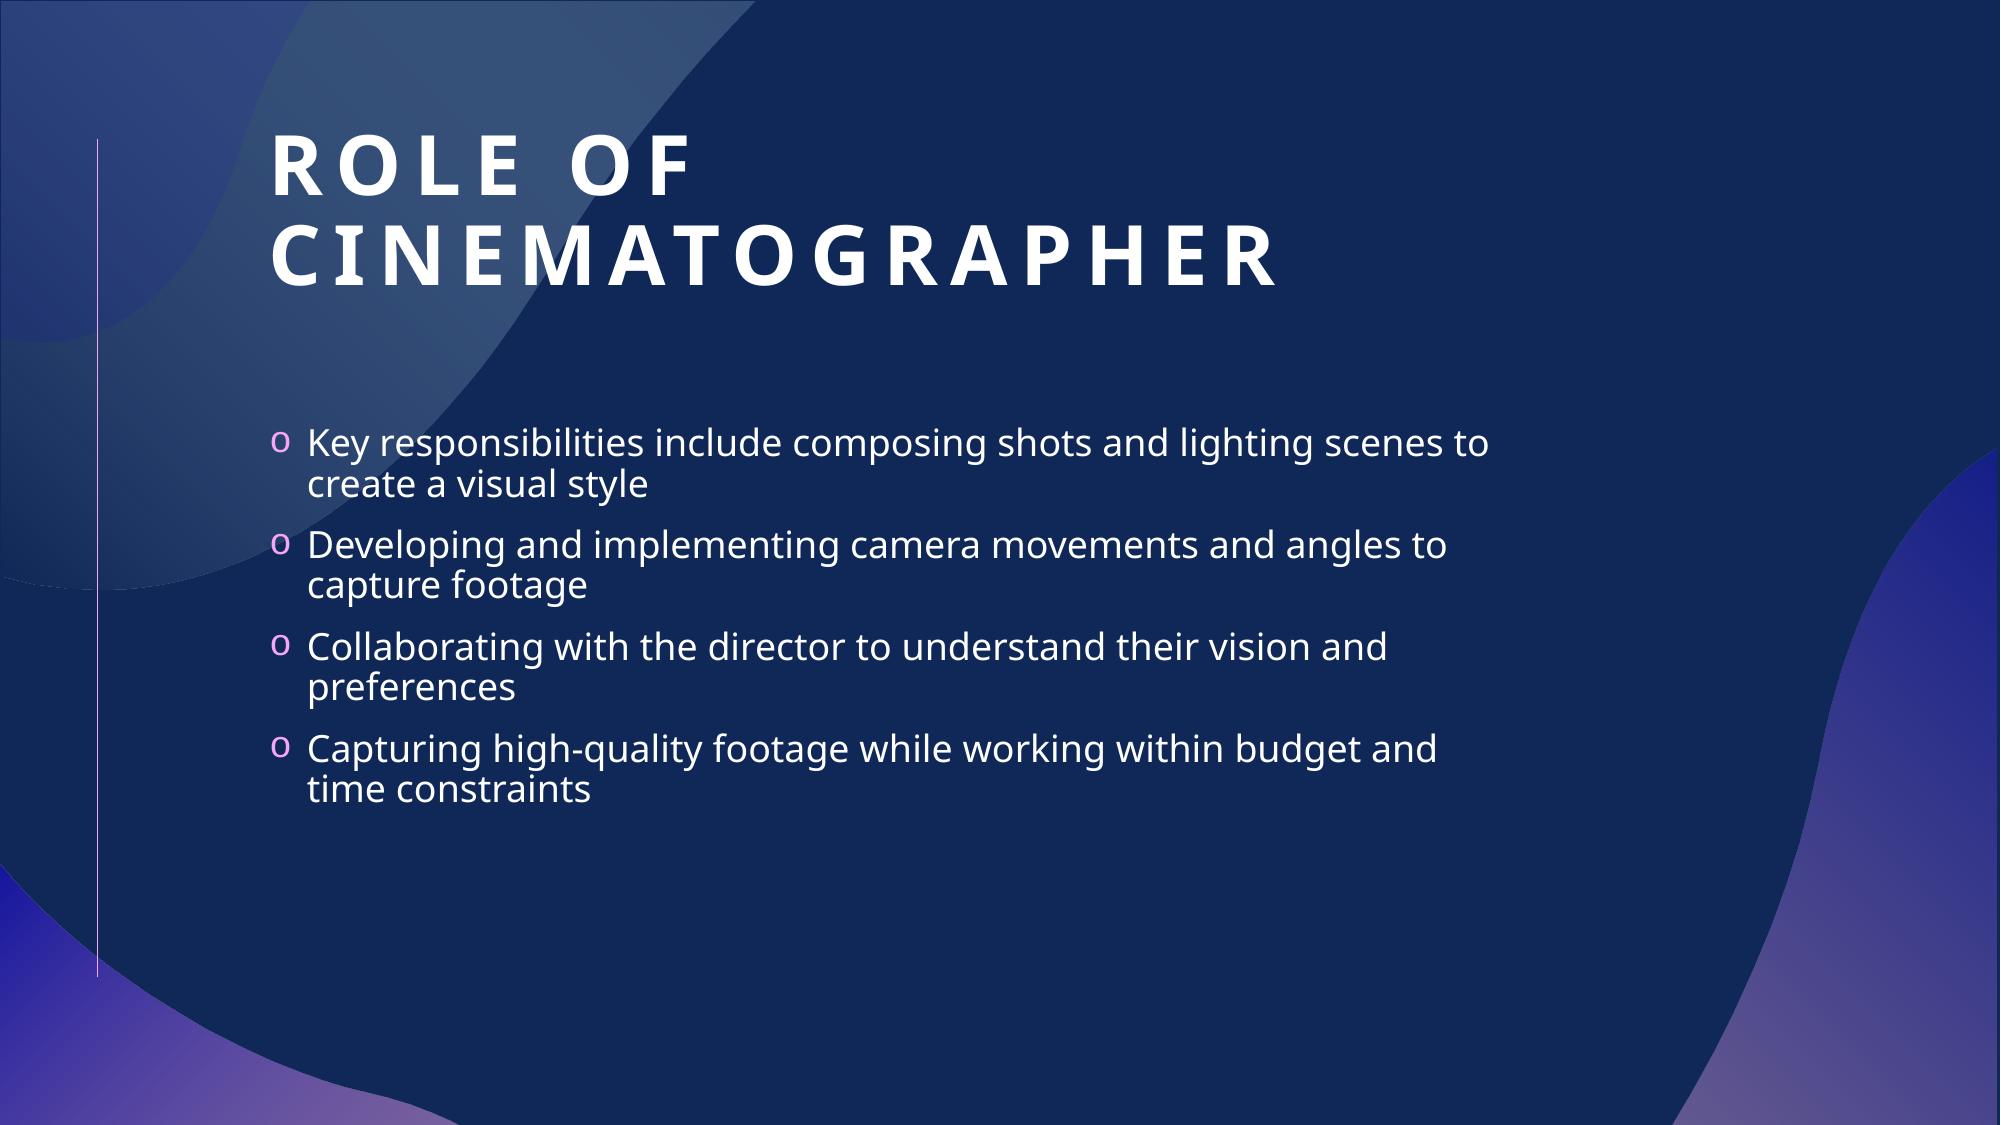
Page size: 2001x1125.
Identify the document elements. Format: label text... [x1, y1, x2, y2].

list Key responsibilities include composing shots and lighting scenes to create a visual style Developing and implementing camera movements and angles to capture footage Collaborating with the director to understand their vision and preferences Capturing high-quality footage while working within budget and time constraints [254, 416, 1542, 901]
title Role of Cinematographer [253, 135, 1710, 311]
